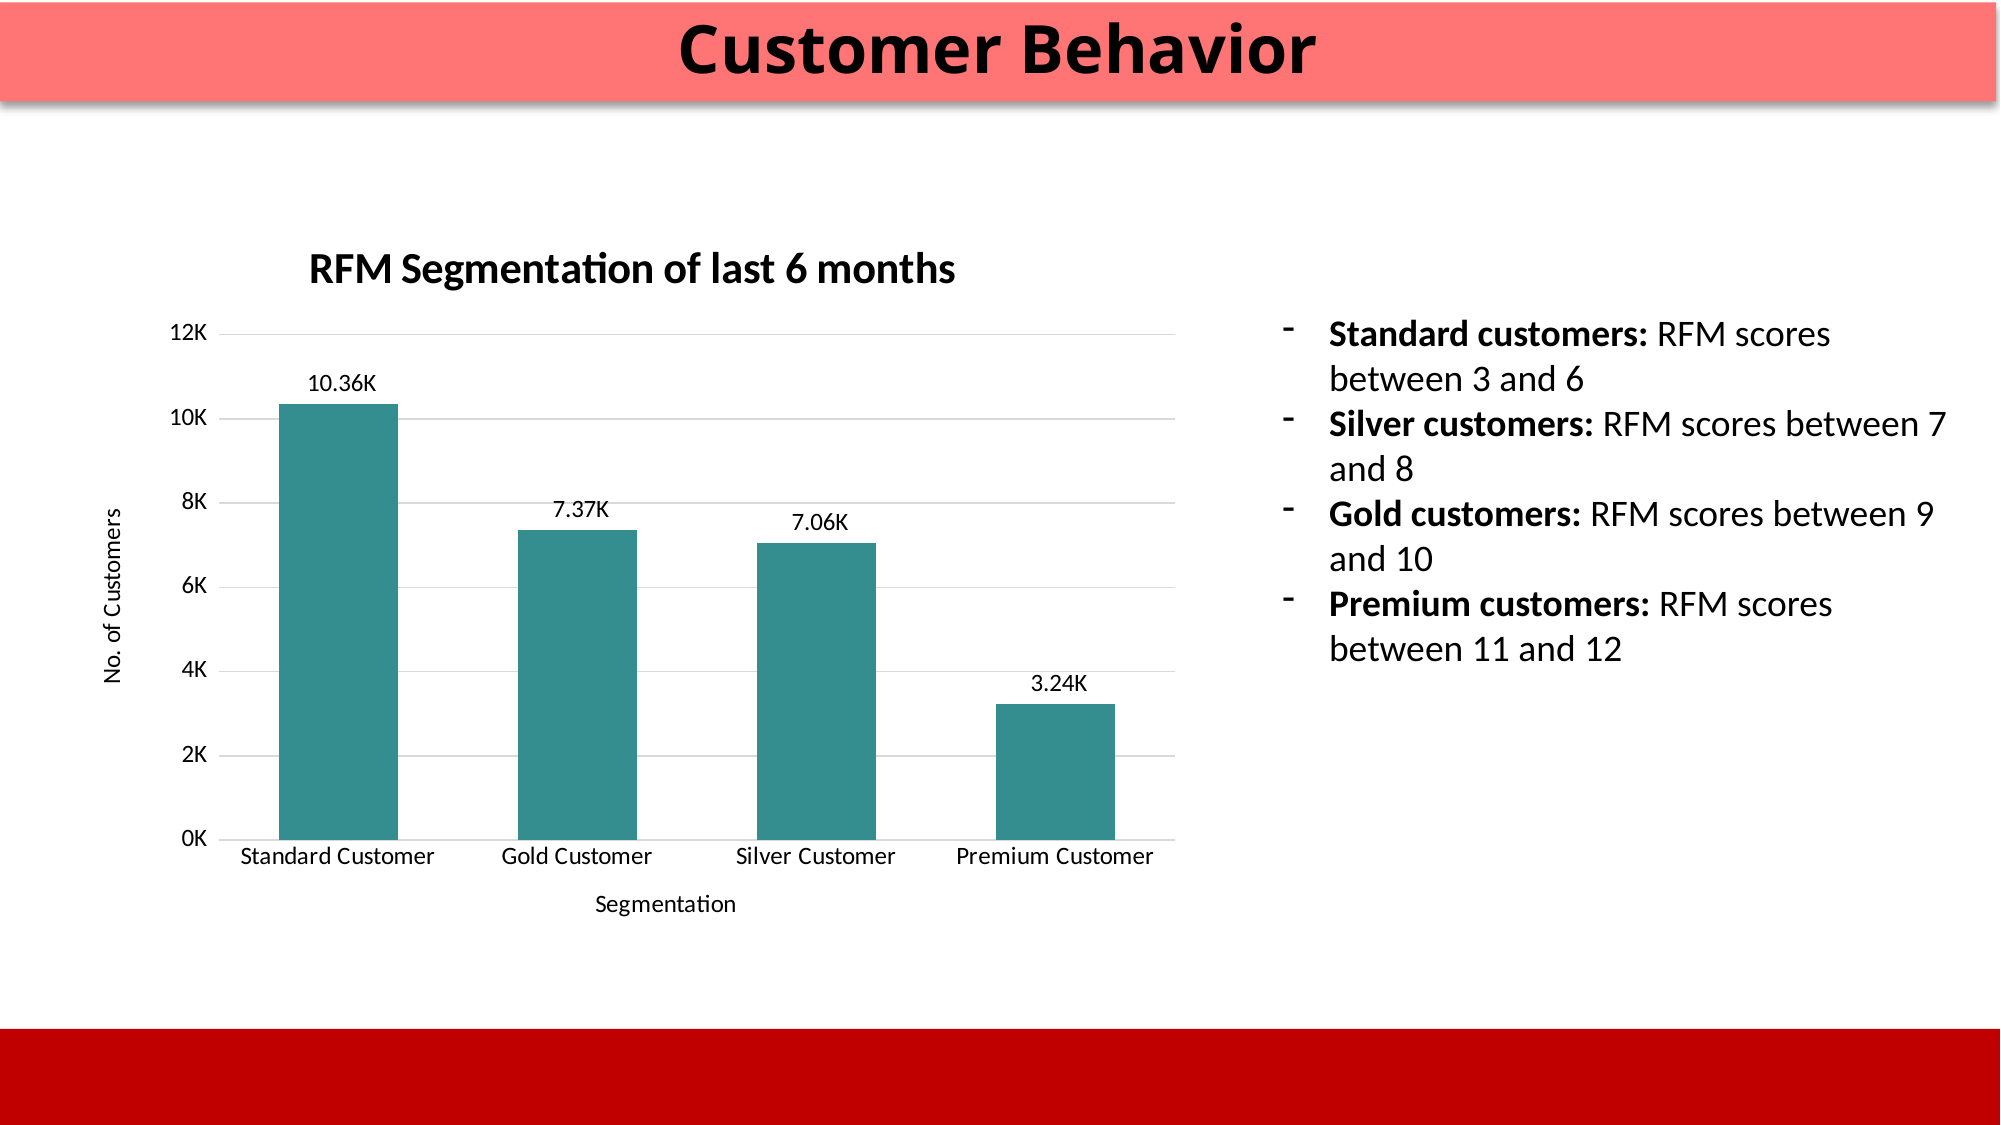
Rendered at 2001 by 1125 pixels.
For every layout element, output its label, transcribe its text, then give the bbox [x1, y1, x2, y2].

text_box [0, 1028, 2000, 1125]
title Customer Behavior [0, 2, 1997, 102]
chart [67, 214, 1198, 951]
text_box Standard customers: RFM scores between 3 and 6 Silver customers: RFM scores between 7 and 8 Gold customers: RFM scores between 9 and 10 Premium customers: RFM scores between 11 and 12 [1267, 301, 1978, 677]
